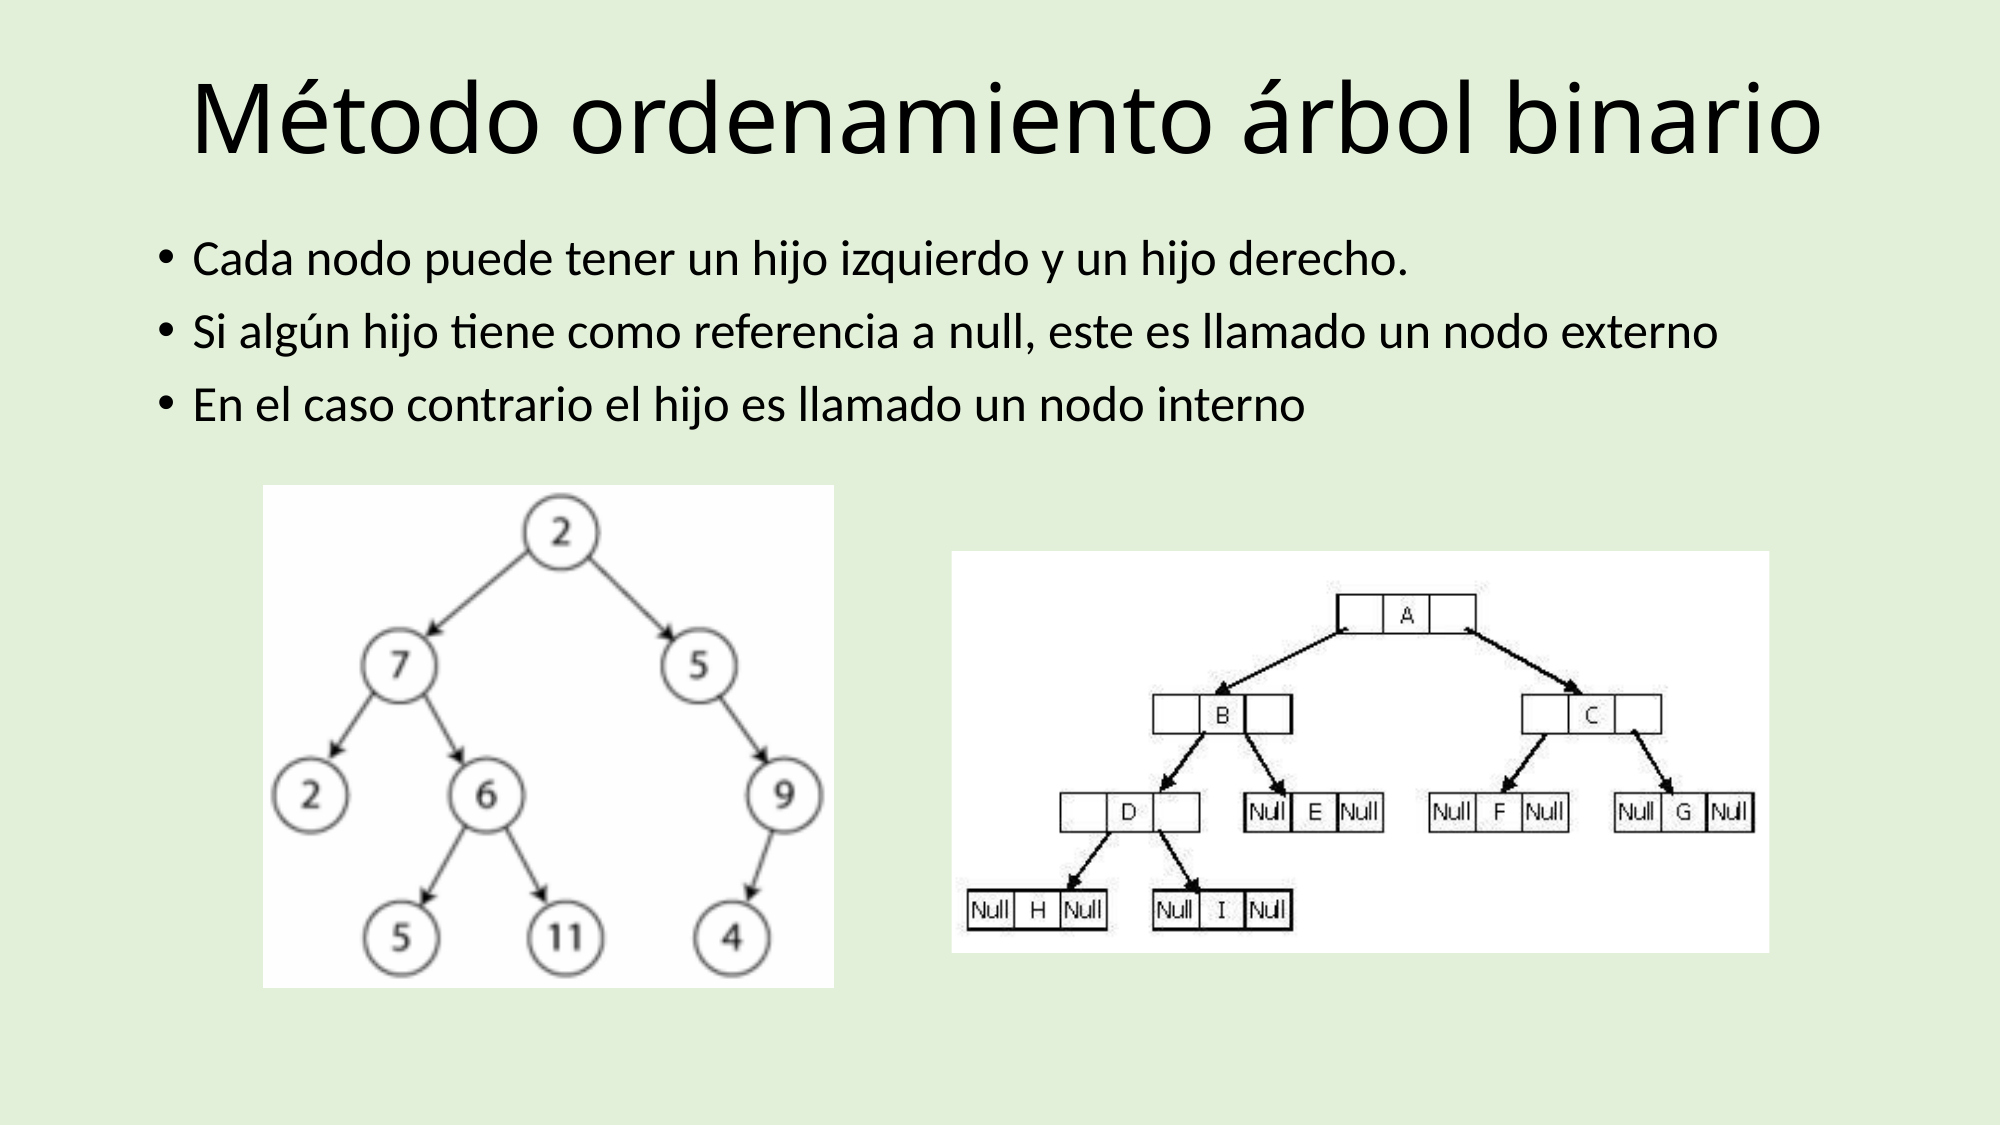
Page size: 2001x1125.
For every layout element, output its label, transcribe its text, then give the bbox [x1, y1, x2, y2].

picture [263, 485, 834, 988]
title Método ordenamiento árbol binario [174, 60, 1900, 224]
list Cada nodo puede tener un hijo izquierdo y un hijo derecho. Si algún hijo tiene como referencia a null, este es llamado un nodo externo En el caso contrario el hijo es llamado un nodo interno [142, 224, 1941, 442]
picture [951, 551, 1770, 953]
